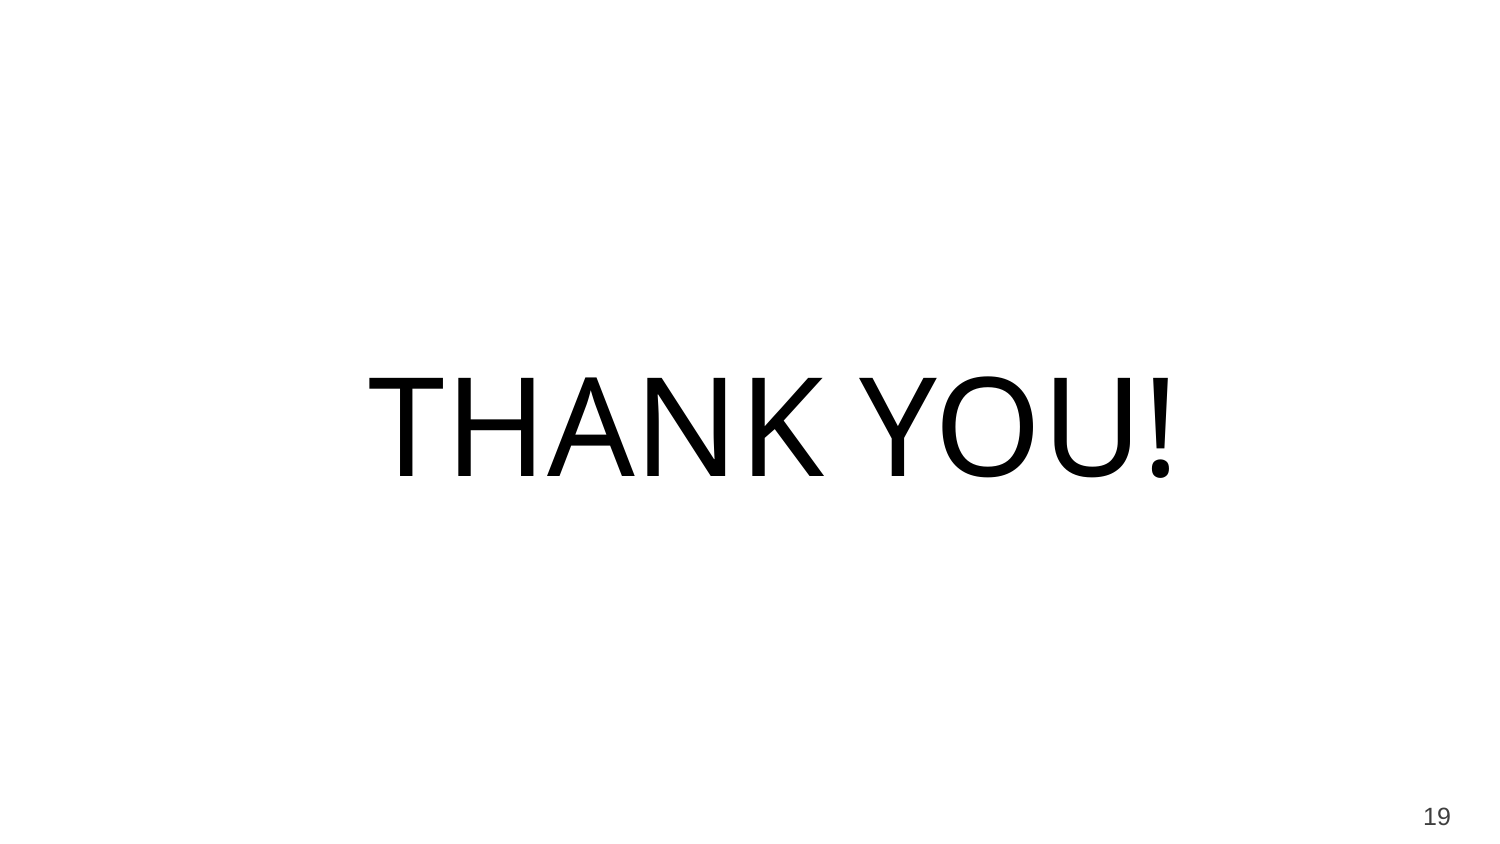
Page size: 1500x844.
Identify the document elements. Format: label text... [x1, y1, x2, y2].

slide_number ‹#› [1345, 796, 1467, 831]
text_box THANK YOU! [353, 331, 1222, 511]
